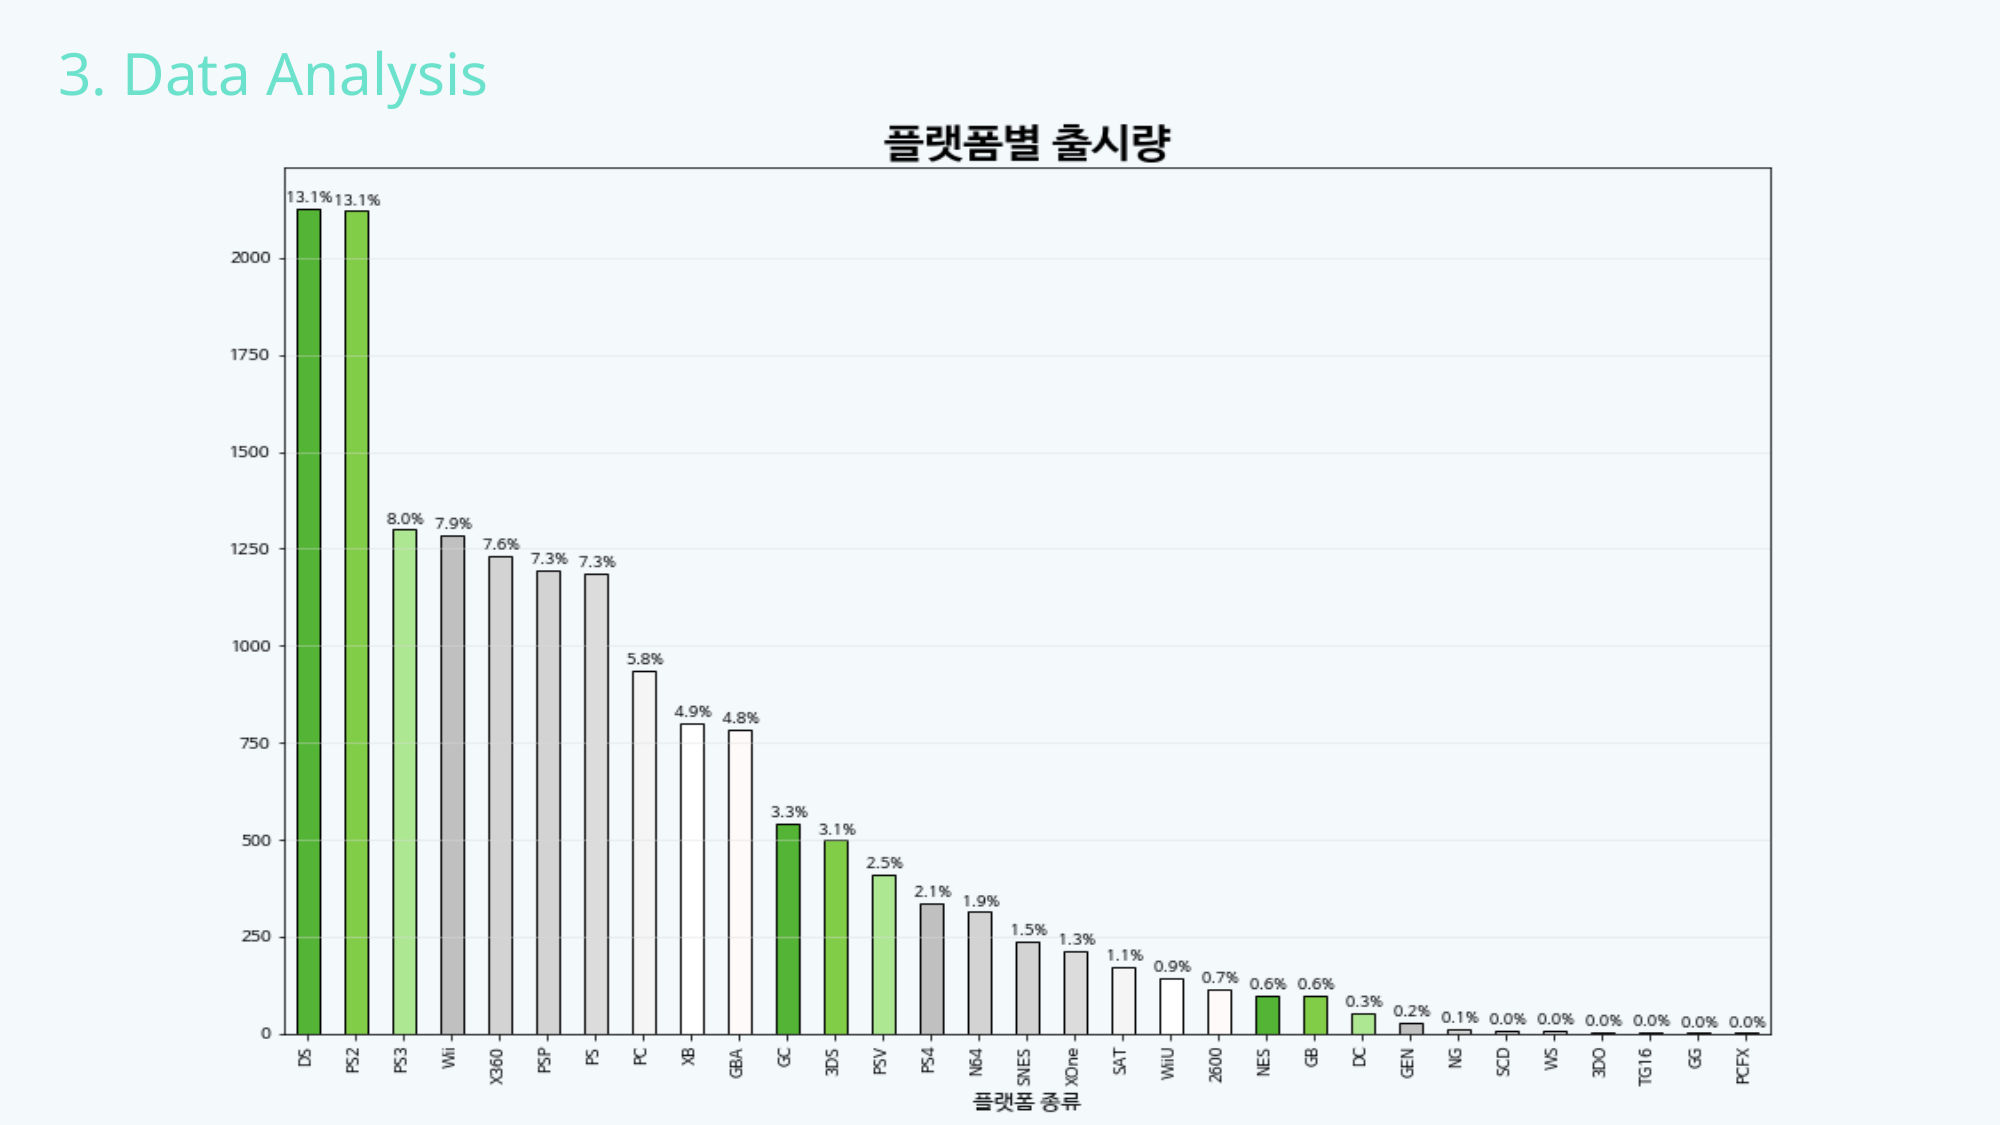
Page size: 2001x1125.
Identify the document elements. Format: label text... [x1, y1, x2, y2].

picture [217, 115, 1783, 1125]
text_box 3. Data Analysis [43, 29, 1173, 115]
